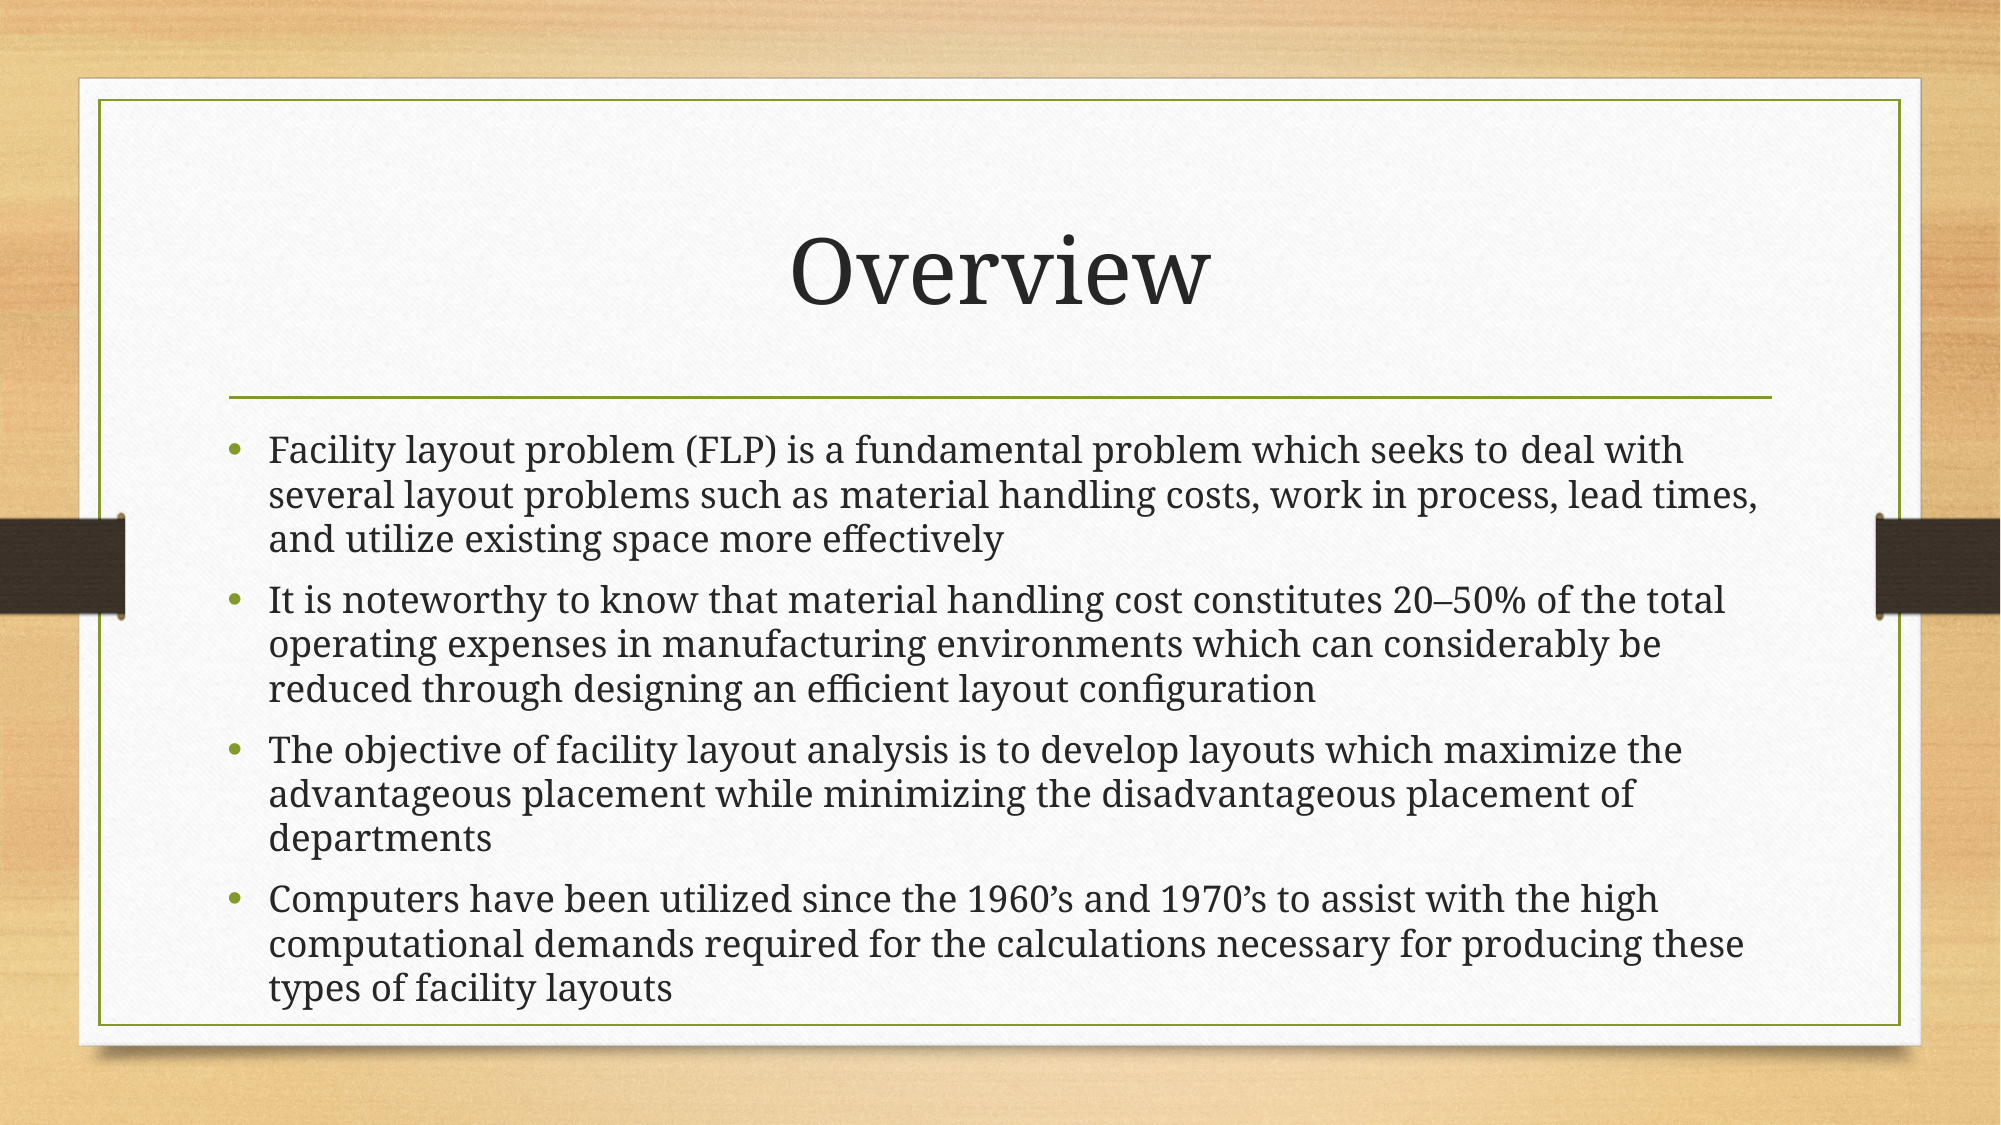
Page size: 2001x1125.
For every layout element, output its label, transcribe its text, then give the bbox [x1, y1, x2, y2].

picture [0, 0, 2001, 1125]
title Overview [212, 161, 1788, 375]
list Facility layout problem (FLP) is a fundamental problem which seeks to deal with several layout problems such as material handling costs, work in process, lead times, and utilize existing space more effectively It is noteworthy to know that material handling cost constitutes 20–50% of the total operating expenses in manufacturing environments which can considerably be reduced through designing an efficient layout configuration The objective of facility layout analysis is to develop layouts which maximize the advantageous placement while minimizing the disadvantageous placement of departments Computers have been utilized since the 1960’s and 1970’s to assist with the high computational demands required for the calculations necessary for producing these types of facility layouts [212, 419, 1788, 1018]
